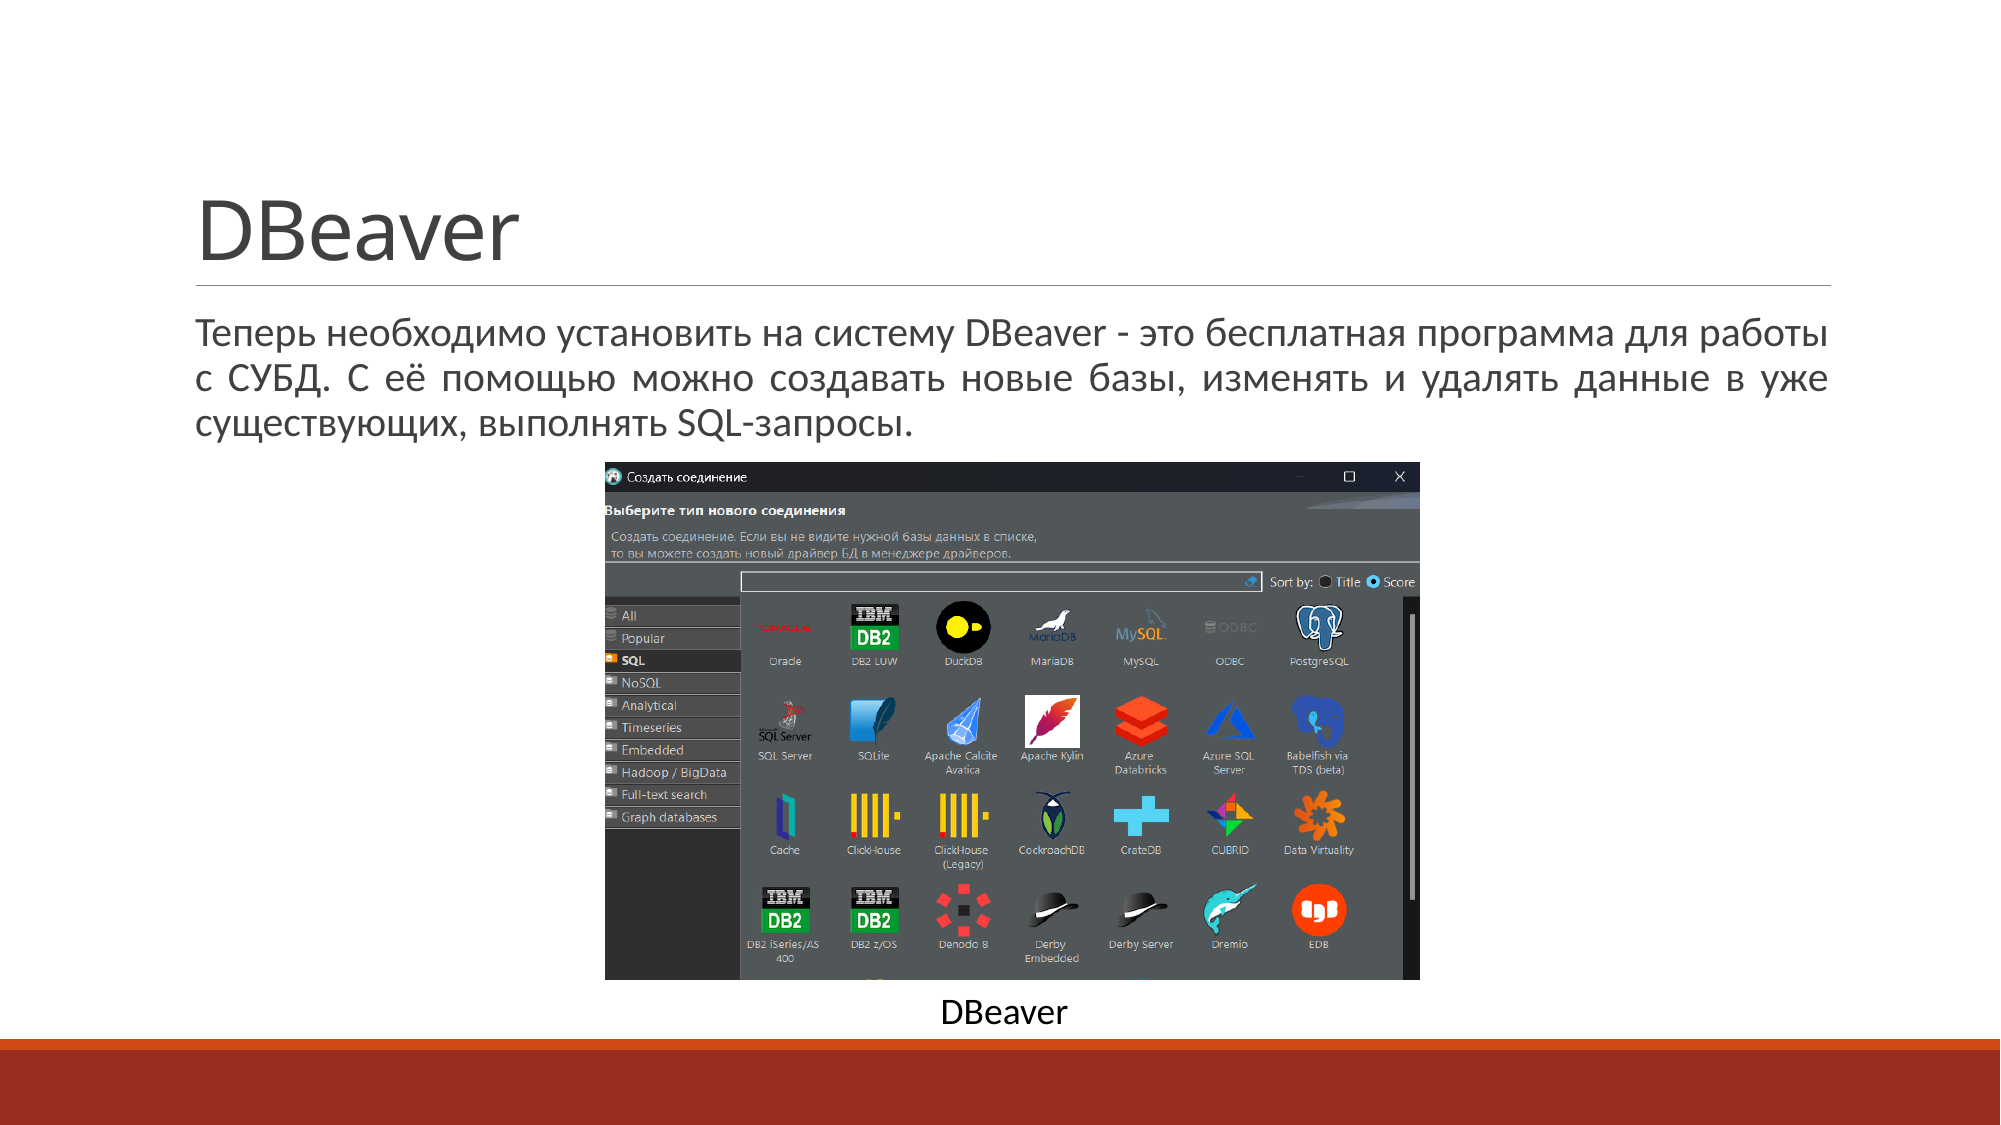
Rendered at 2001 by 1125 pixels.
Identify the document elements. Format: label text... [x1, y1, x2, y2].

title DBeaver [180, 47, 1830, 285]
list Теперь необходимо установить на систему DBeaver - это бесплатная программа для работы с СУБД. С её помощью можно создавать новые базы, изменять и удалять данные в уже существующих, выполнять SQL-запросы. [180, 302, 1830, 963]
text_box DBeaver [925, 989, 1084, 1040]
picture [604, 461, 1421, 981]
